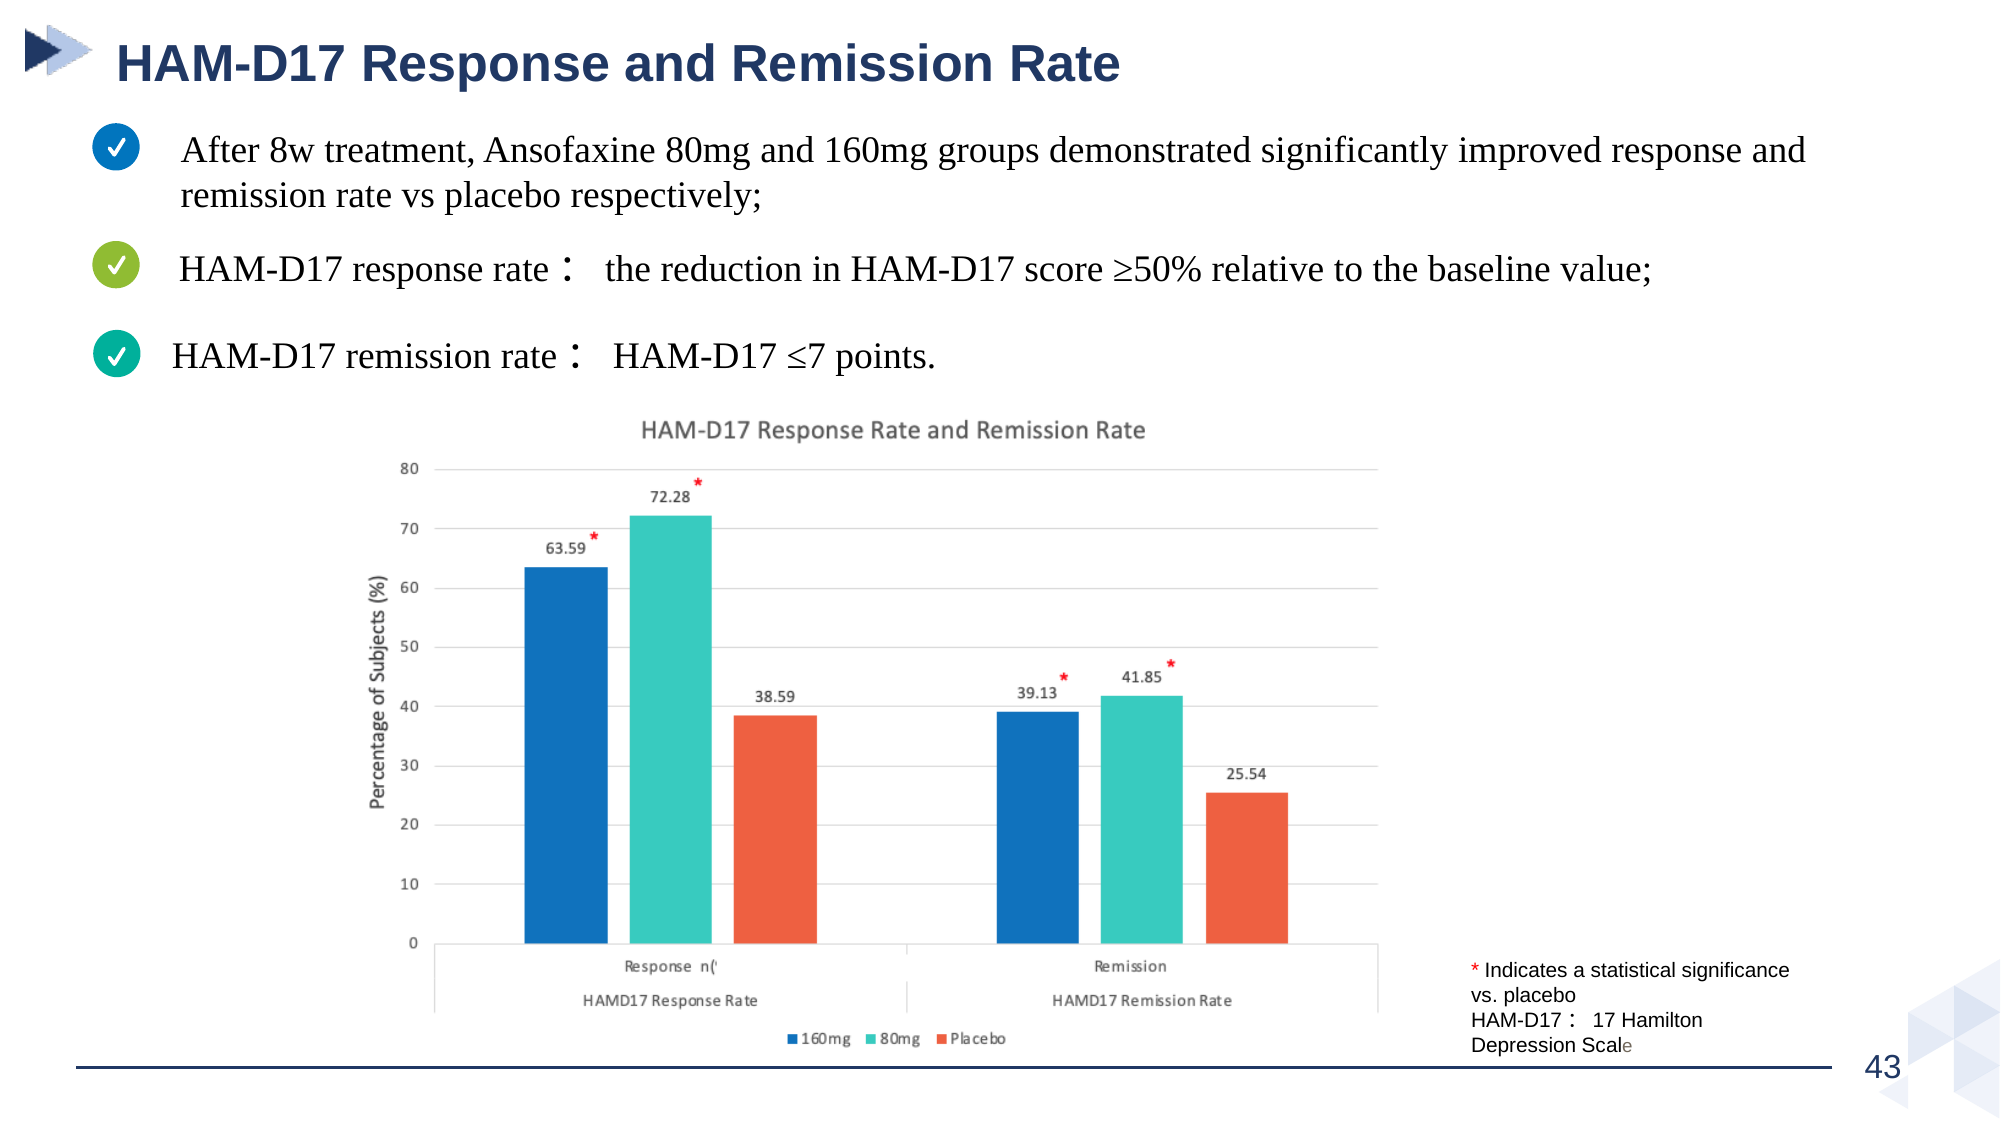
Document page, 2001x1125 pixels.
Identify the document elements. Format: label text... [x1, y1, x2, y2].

picture [25, 24, 94, 78]
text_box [92, 240, 140, 289]
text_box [92, 117, 1976, 298]
text_box * Indicates a statistical significance vs. placebo HAM-D17：17 Hamilton Depression Scale [1456, 949, 1810, 1065]
picture [313, 403, 1397, 1060]
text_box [93, 324, 943, 385]
title HAM-D17 Response and Remission Rate [101, 0, 1826, 117]
